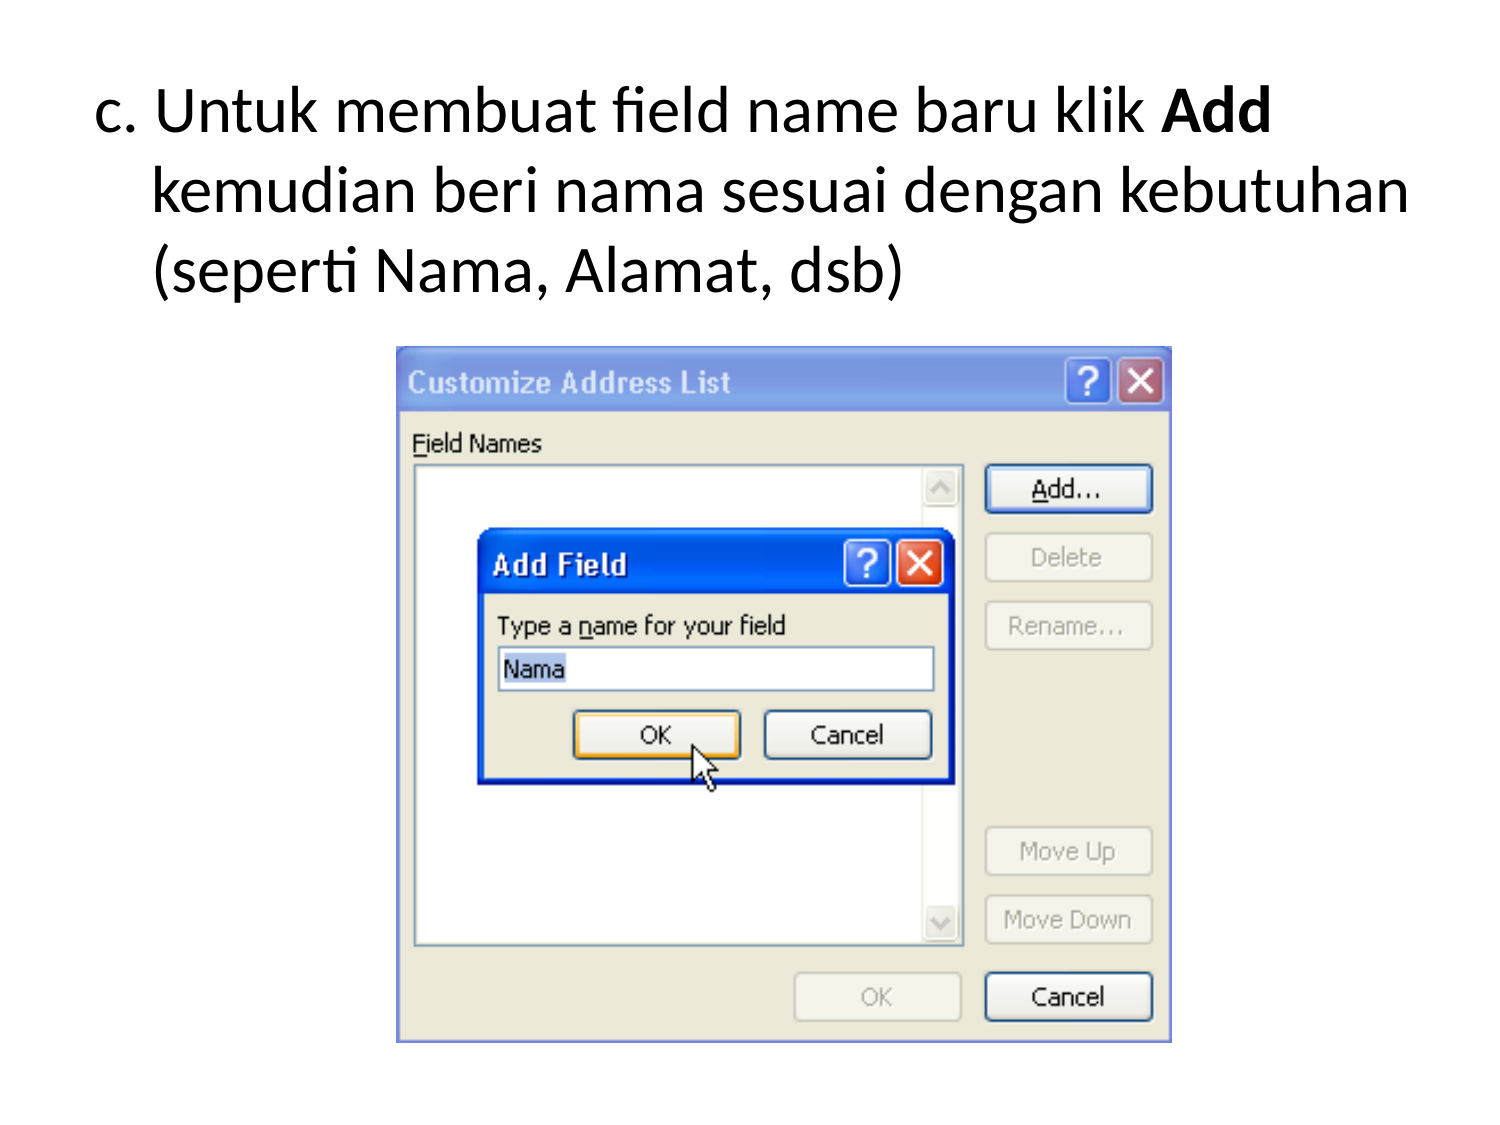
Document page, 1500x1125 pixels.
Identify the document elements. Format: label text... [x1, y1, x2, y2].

list c. Untuk membuat field name baru klik Add kemudian beri nama sesuai dengan kebutuhan (seperti Nama, Alamat, dsb) [79, 58, 1430, 336]
picture [395, 346, 1173, 1044]
